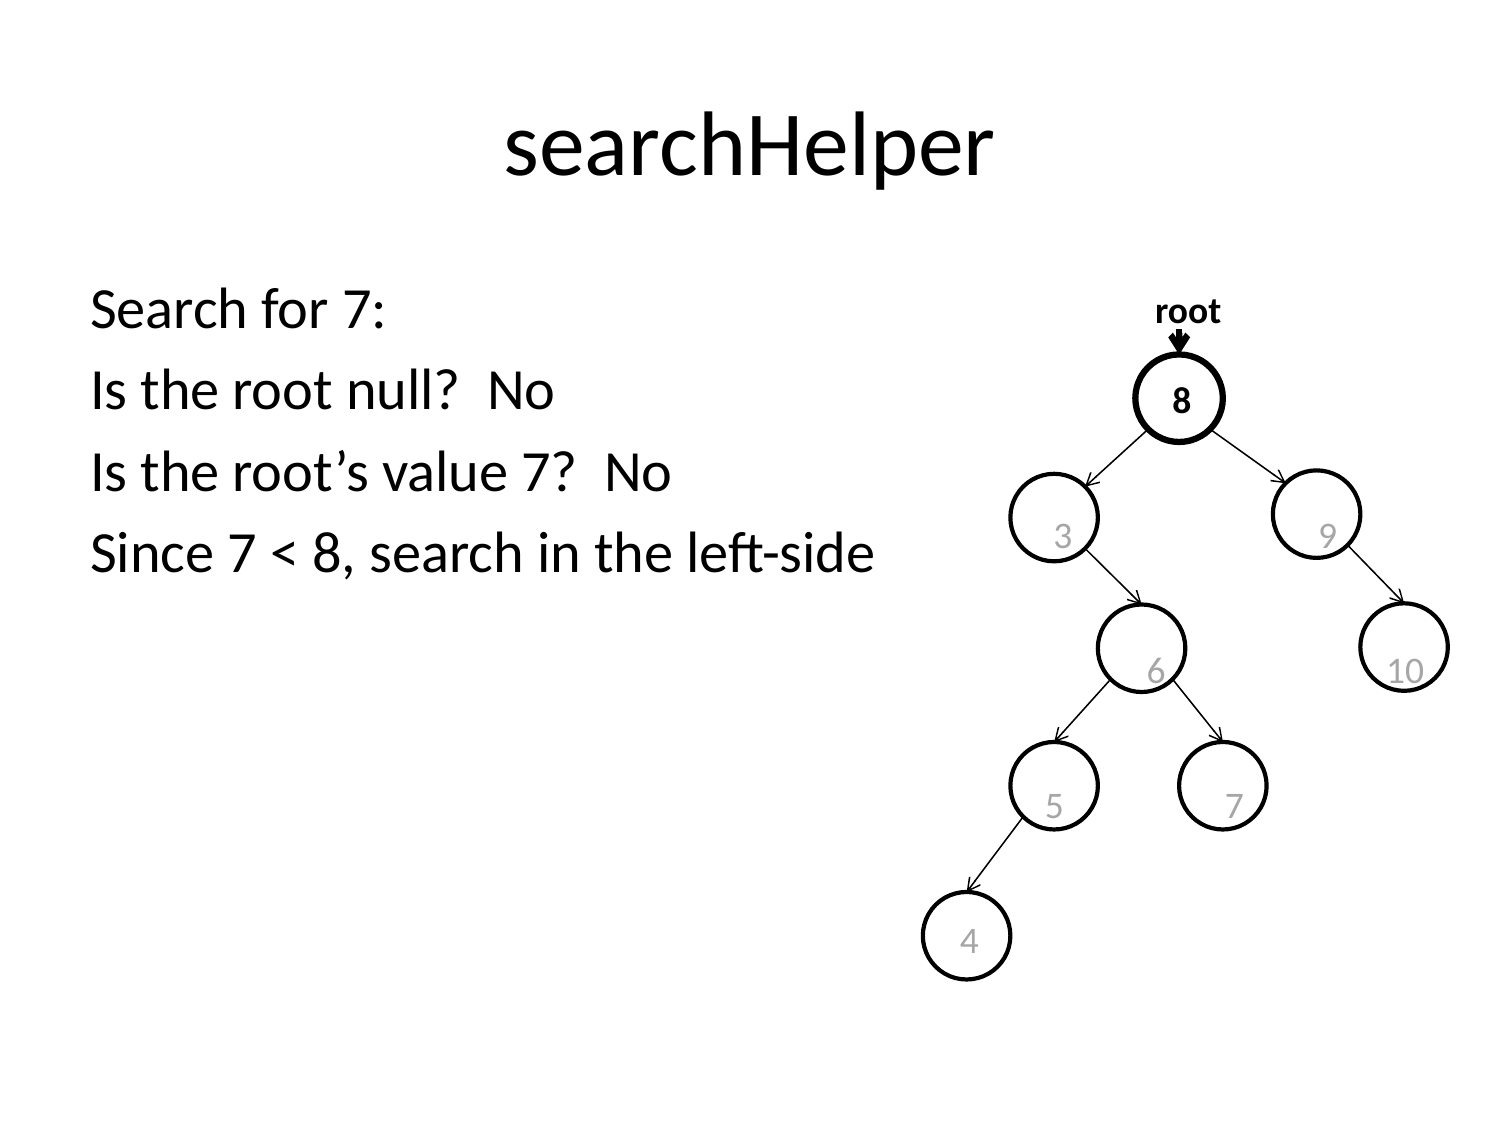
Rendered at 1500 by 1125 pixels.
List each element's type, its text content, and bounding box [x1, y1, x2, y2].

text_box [966, 816, 1024, 893]
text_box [1053, 678, 1111, 743]
list Search for 7: Is the root null? No Is the root’s value 7? No Since 7 < 8, search in the left-side [75, 262, 967, 1013]
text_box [1172, 678, 1224, 743]
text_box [1084, 428, 1149, 487]
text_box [1209, 428, 1286, 484]
title searchHelper [75, 45, 1425, 233]
text_box [935, 969, 999, 982]
text_box [1440, 618, 1450, 676]
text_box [1347, 544, 1405, 604]
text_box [1084, 548, 1142, 605]
text_box root 8 3 9 6 10 5 7 4 [893, 278, 1440, 969]
